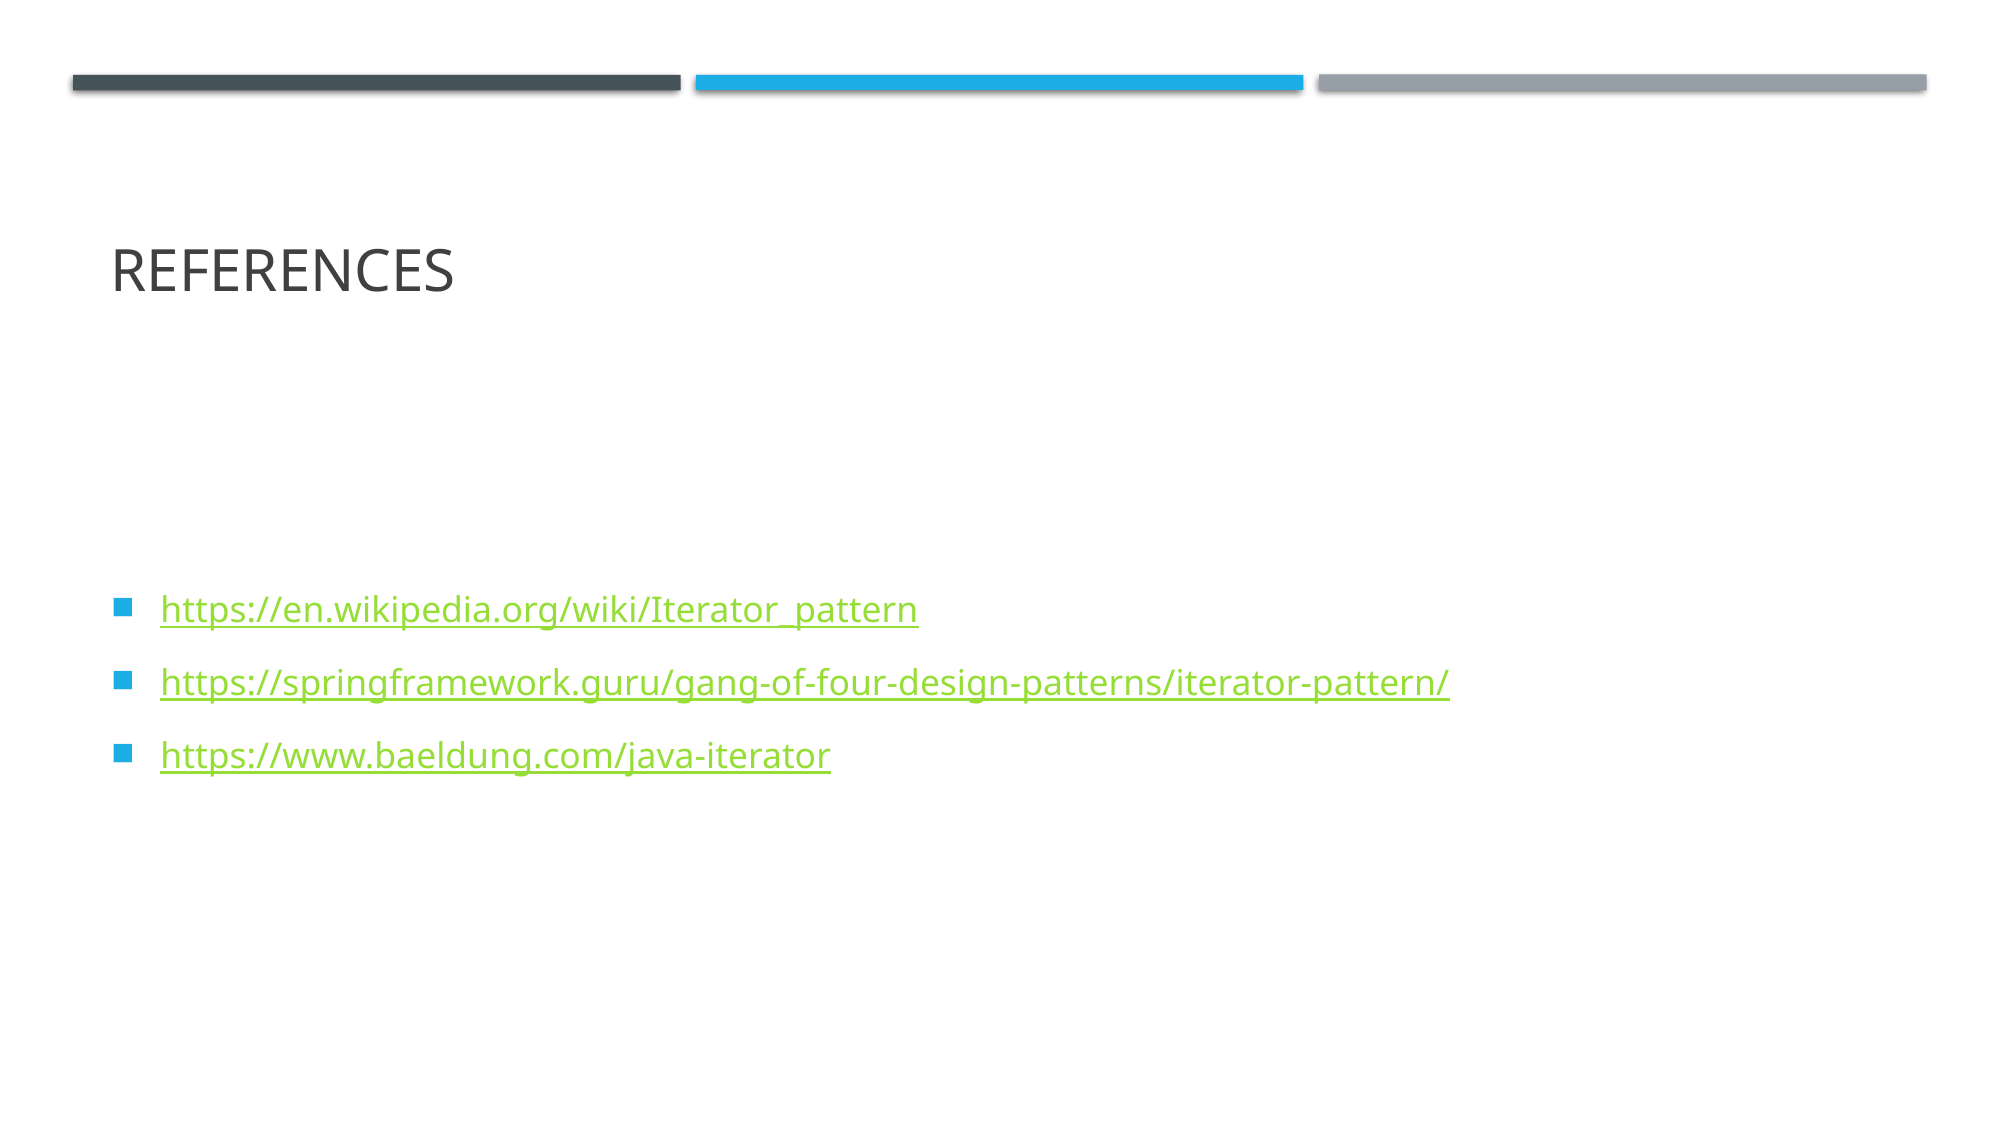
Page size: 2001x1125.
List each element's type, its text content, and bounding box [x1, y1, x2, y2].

list https://en.wikipedia.org/wiki/Iterator_pattern https://springframework.guru/gang-of-four-design-patterns/iterator-pattern/ https://www.baeldung.com/java-iterator [95, 383, 1905, 981]
title References [95, 115, 1905, 311]
